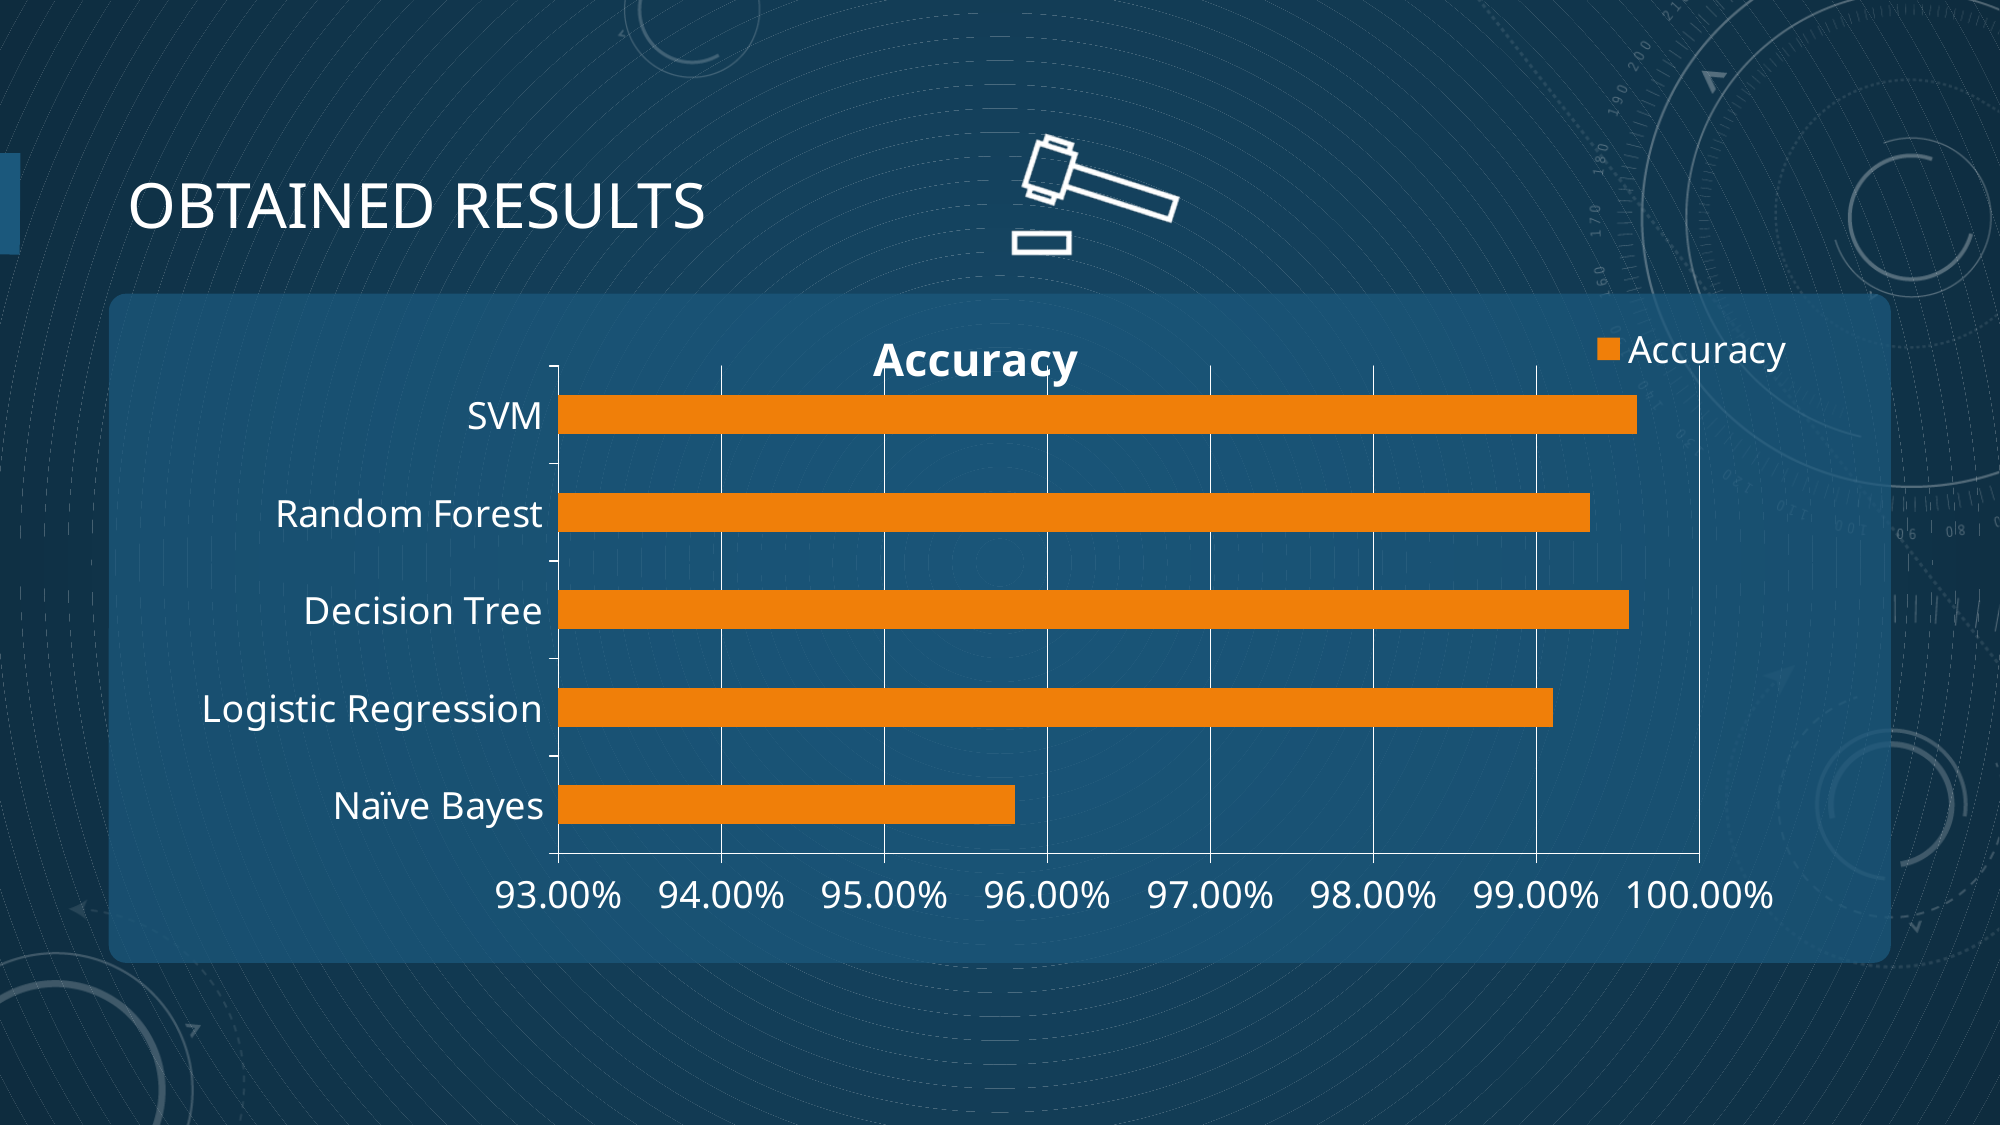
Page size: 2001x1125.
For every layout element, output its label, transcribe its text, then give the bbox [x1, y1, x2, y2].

title Obtained Results [112, 99, 1891, 306]
chart [112, 306, 1892, 951]
picture [0, 0, 2000, 1125]
